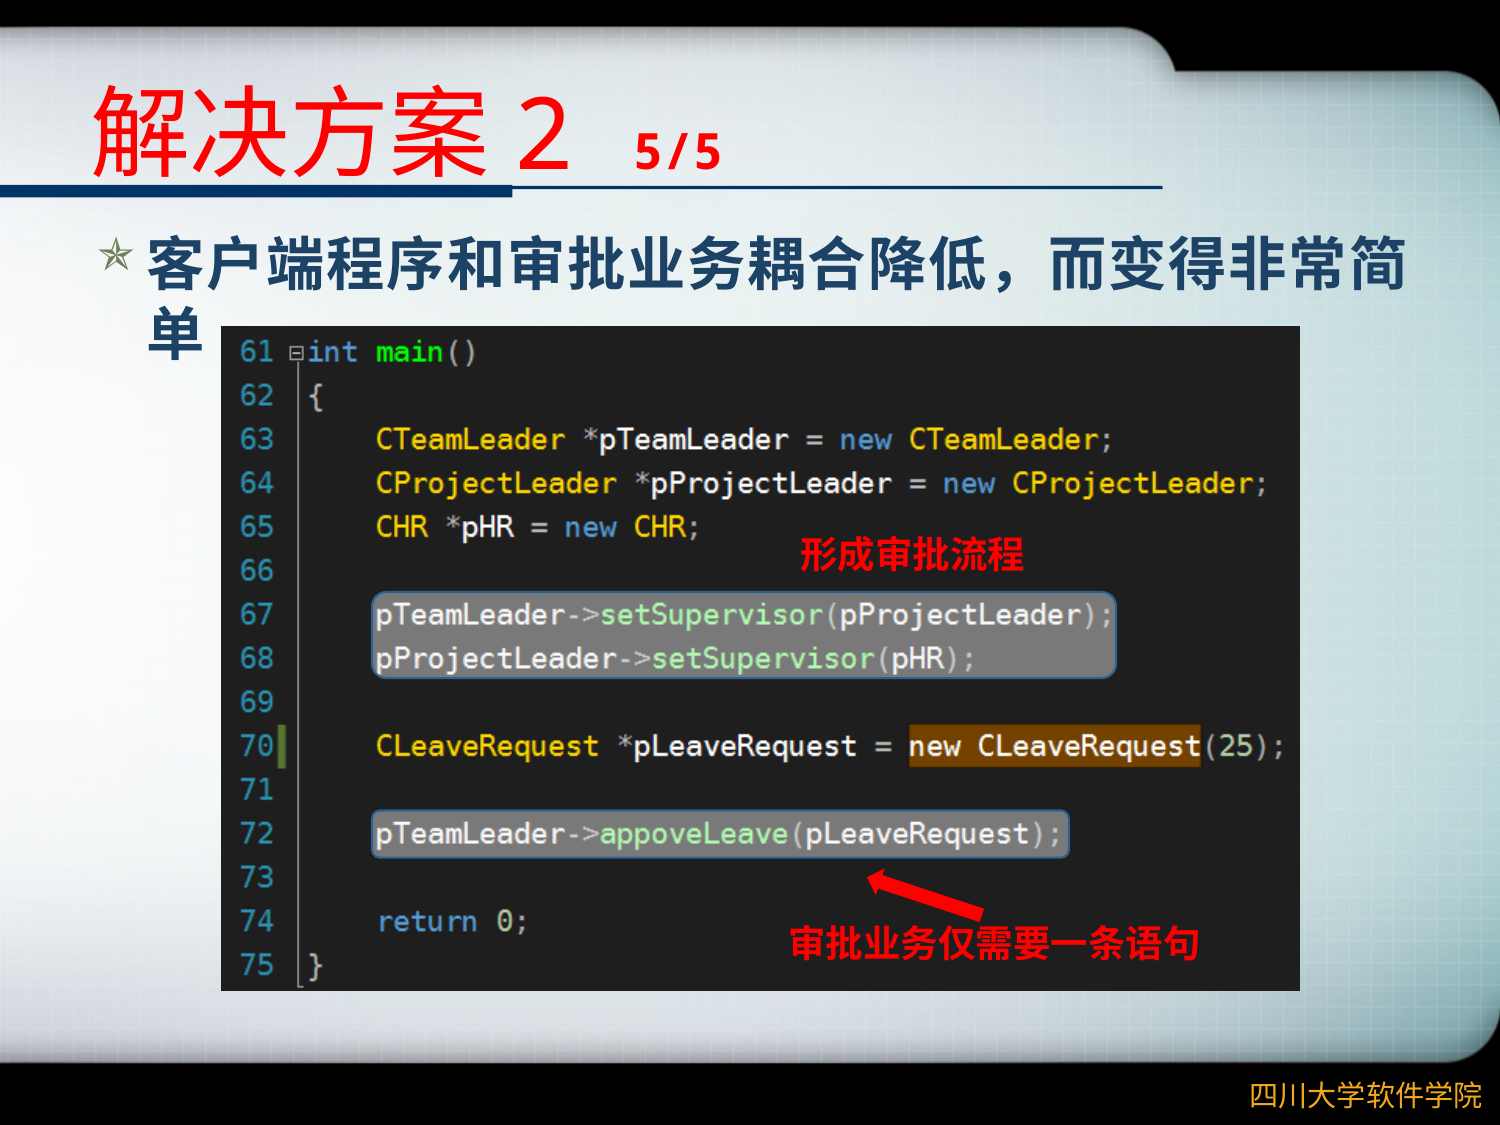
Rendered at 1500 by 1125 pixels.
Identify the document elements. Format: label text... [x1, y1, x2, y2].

title 解决方案2 5/5 [75, 78, 1447, 180]
list 客户端程序和审批业务耦合降低，而变得非常简单 [75, 219, 1424, 1059]
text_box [371, 810, 1227, 974]
picture [0, 0, 1500, 1125]
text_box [371, 523, 1239, 678]
